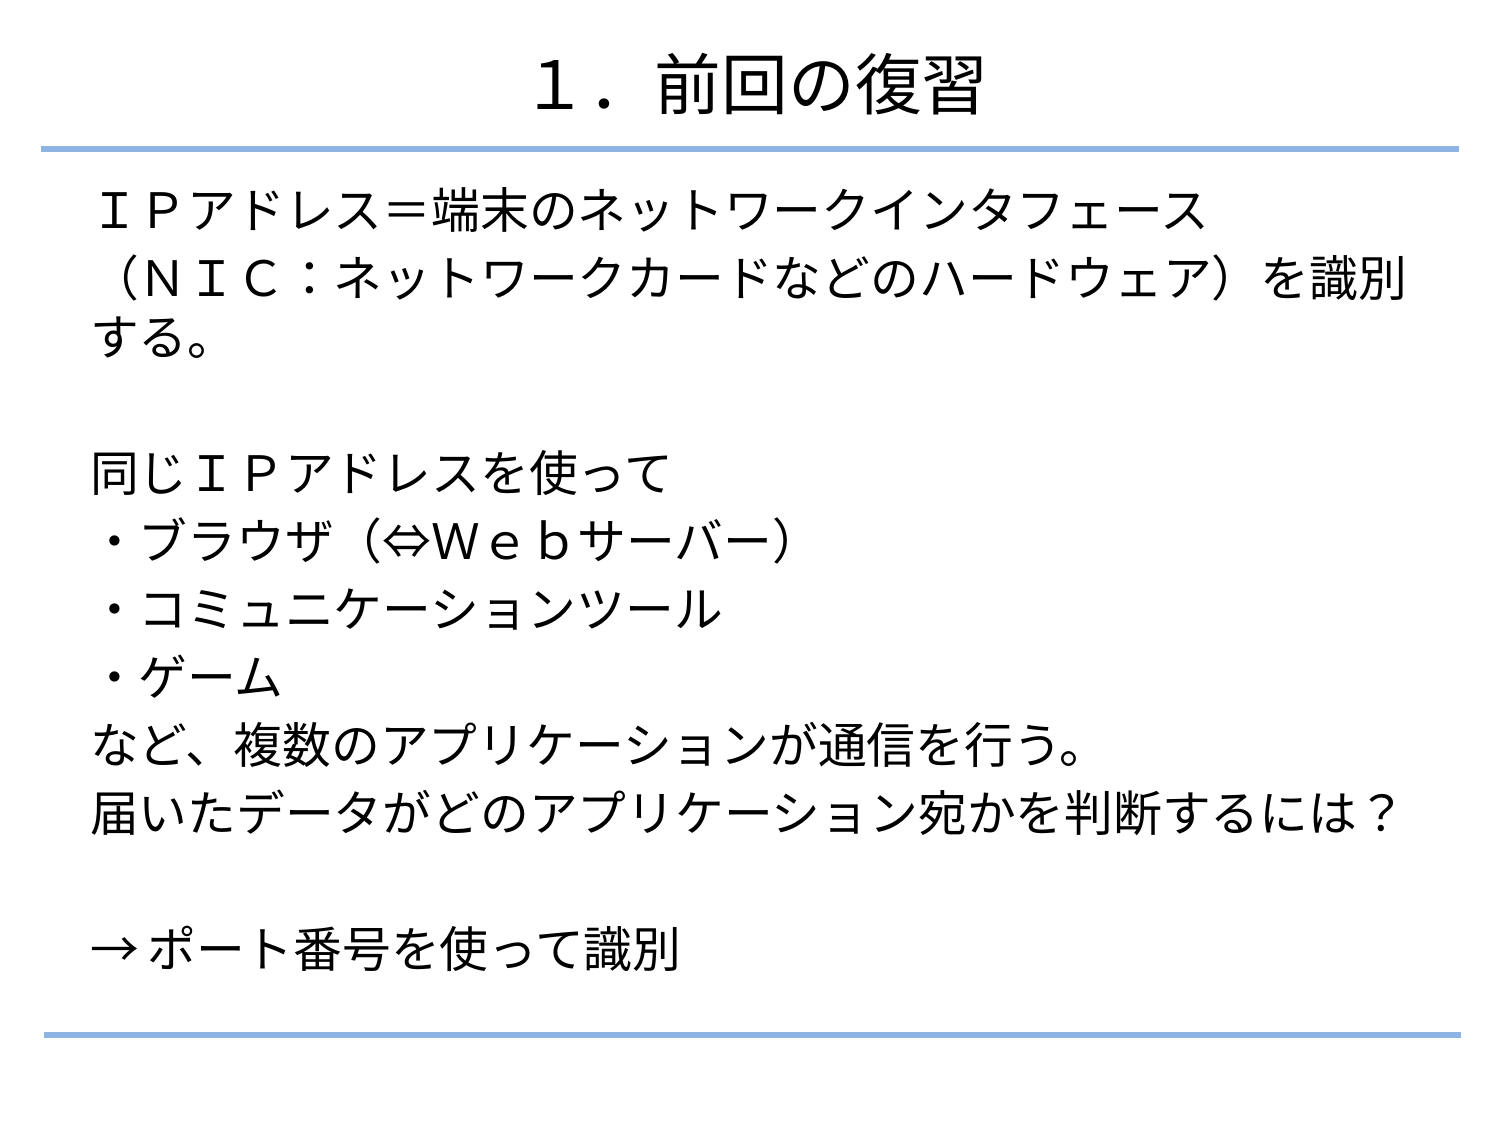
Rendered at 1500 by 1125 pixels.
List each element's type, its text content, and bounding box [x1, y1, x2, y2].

title １．前回の復習 [80, 42, 1430, 124]
list ＩＰアドレス＝端末のネットワークインタフェース （ＮＩＣ：ネットワークカードなどのハードウェア）を識別する。 同じＩＰアドレスを使って ・ブラウザ（⇔Ｗｅｂサーバー） ・コミュニケーションツール ・ゲーム など、複数のアプリケーションが通信を行う。 届いたデータがどのアプリケーション宛かを判断するには？ →ポート番号を使って識別 [75, 172, 1425, 1024]
